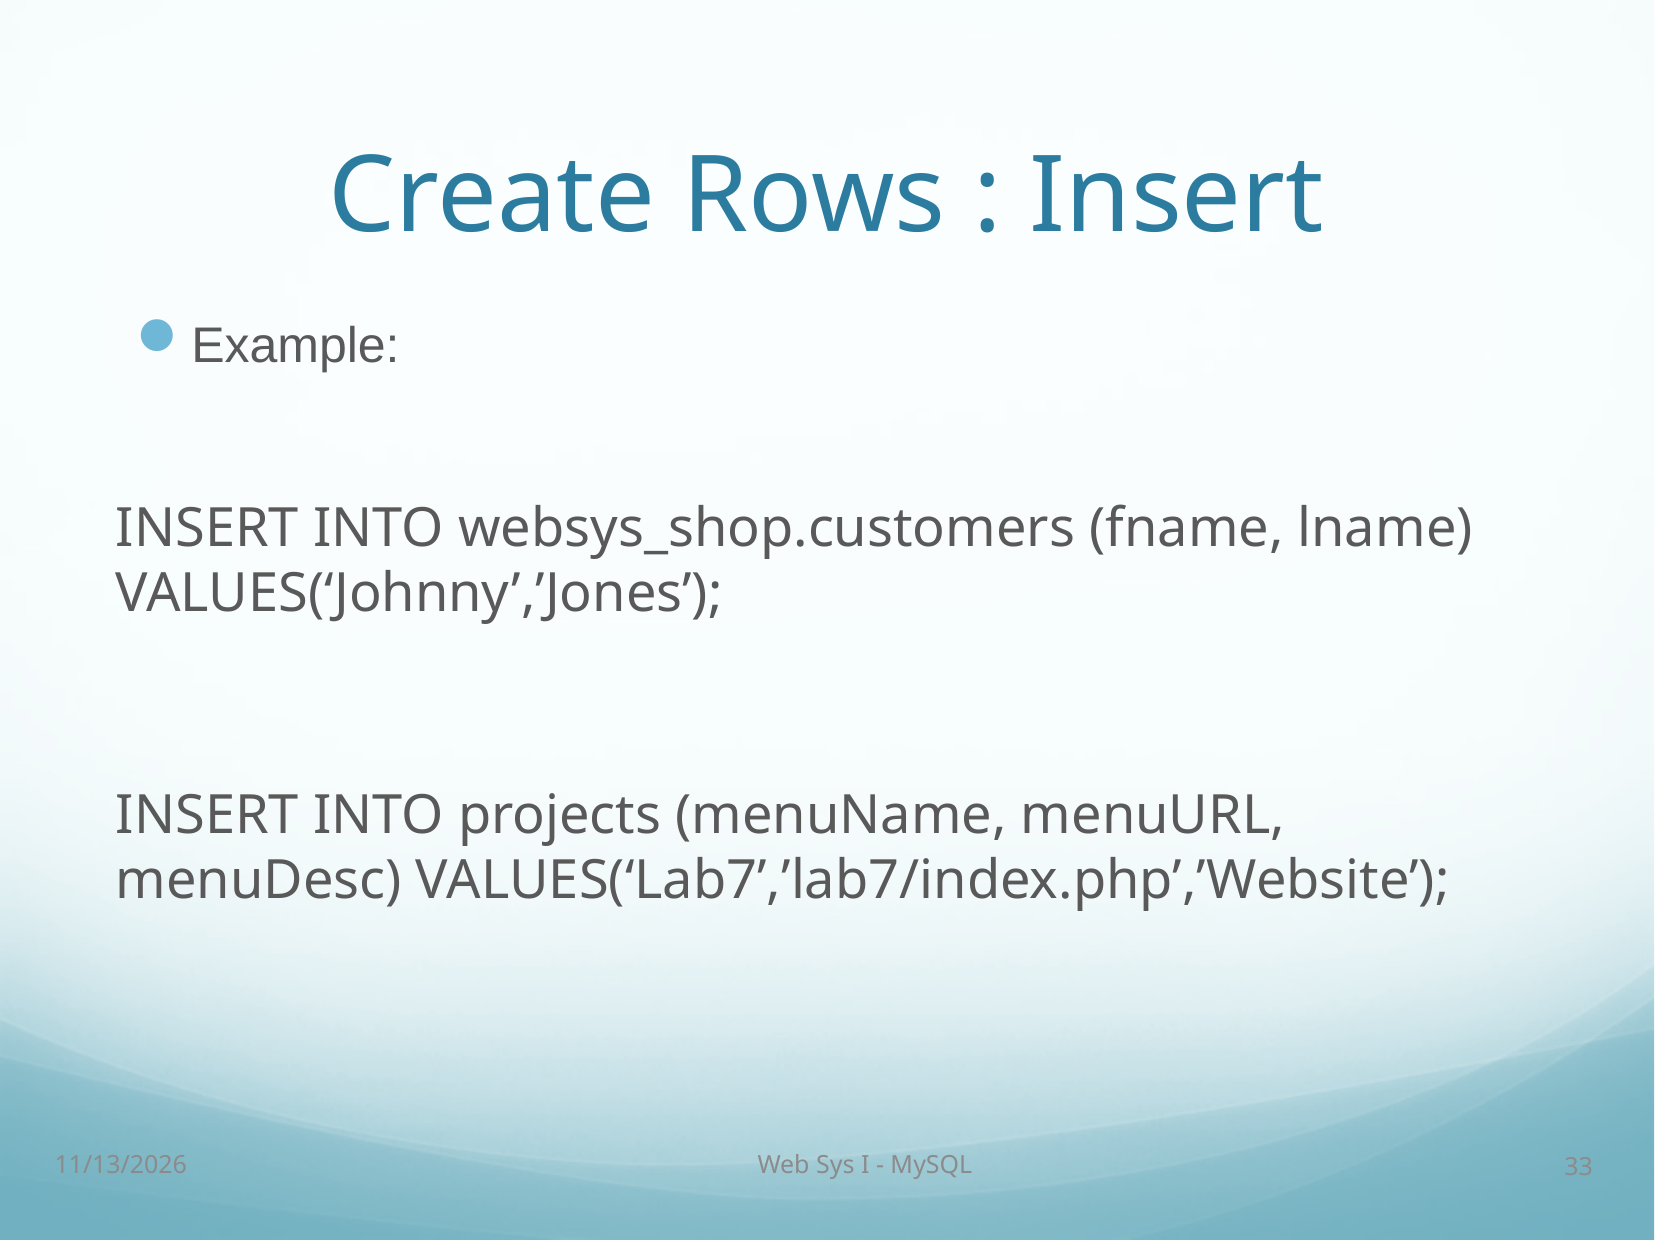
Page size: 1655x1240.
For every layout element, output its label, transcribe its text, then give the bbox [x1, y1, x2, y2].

list Example: INSERT INTO websys_shop.customers (fname, lname) VALUES(‘Johnny’,’Jones’); INSERT INTO projects (menuName, menuURL, menuDesc) VALUES(‘Lab7’,’lab7/index.php’,’Website’); [99, 289, 1555, 1075]
slide_number 33 [1428, 1134, 1608, 1201]
footer Web Sys I - MySQL [427, 1132, 1303, 1199]
title Create Rows : Insert [99, 19, 1555, 262]
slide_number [39, 1132, 426, 1199]
